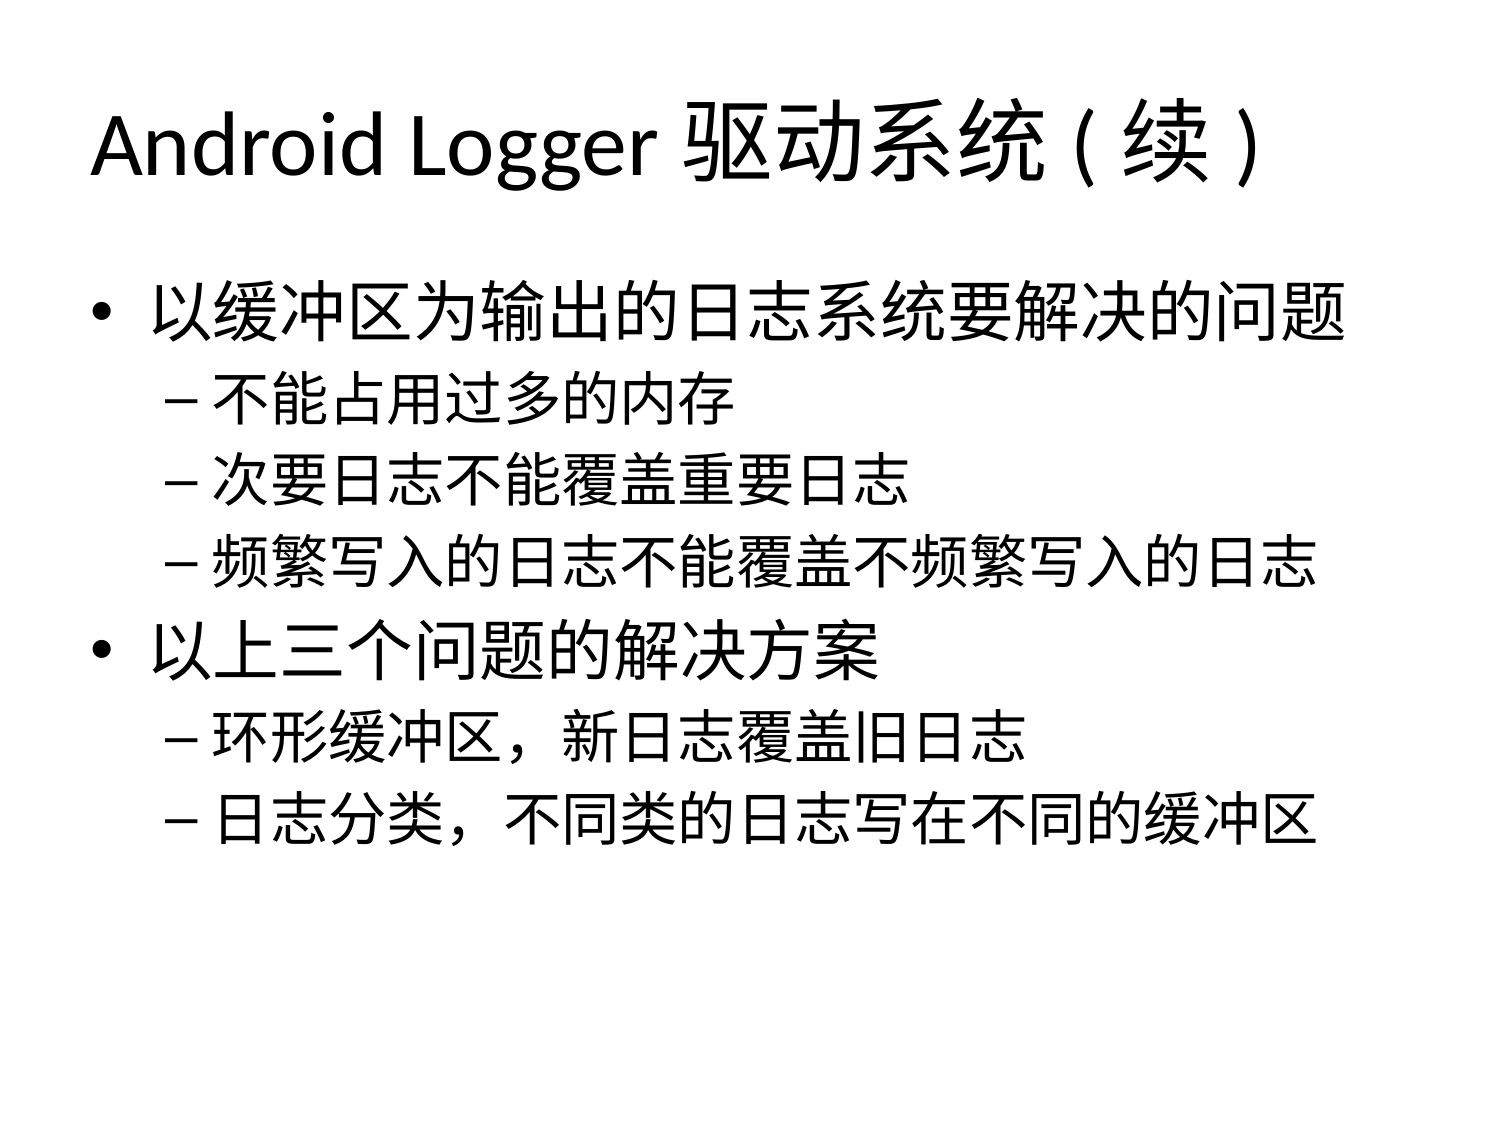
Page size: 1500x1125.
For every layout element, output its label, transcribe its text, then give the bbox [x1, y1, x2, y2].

title Android Logger驱动系统(续) [75, 45, 1425, 233]
list 以缓冲区为输出的日志系统要解决的问题 不能占用过多的内存 次要日志不能覆盖重要日志 频繁写入的日志不能覆盖不频繁写入的日志 以上三个问题的解决方案 环形缓冲区，新日志覆盖旧日志 日志分类，不同类的日志写在不同的缓冲区 [75, 262, 1425, 1005]
